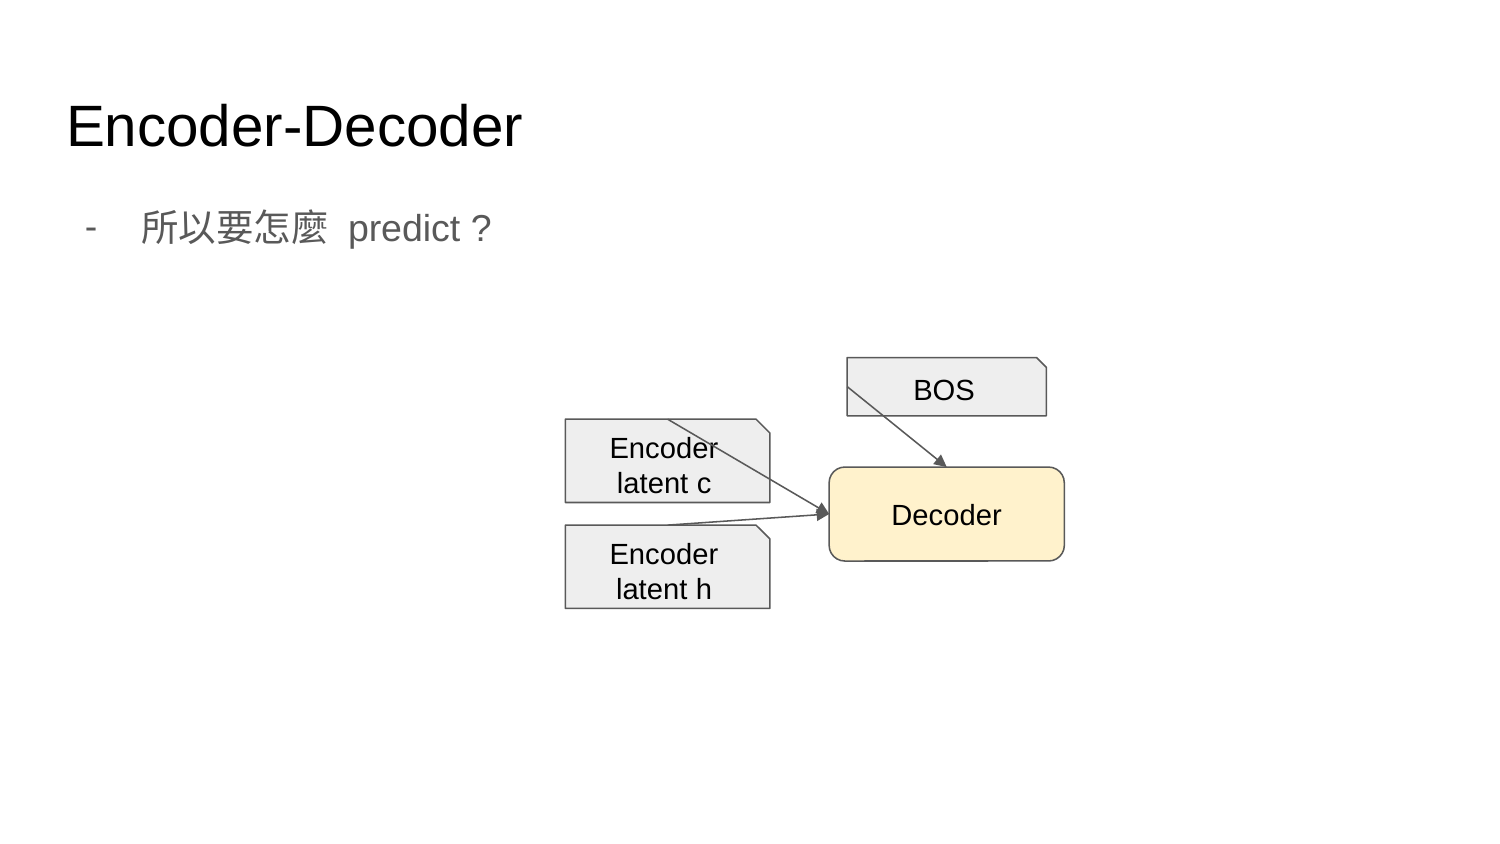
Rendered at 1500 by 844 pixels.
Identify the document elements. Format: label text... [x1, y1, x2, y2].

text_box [769, 513, 830, 567]
text_box BOS [847, 357, 1047, 416]
text_box Encoder latent h [565, 525, 770, 609]
text_box Encoder latent c [565, 419, 764, 503]
list 所以要怎麼 predict ? [51, 189, 1449, 332]
text_box Decoder [834, 467, 1065, 562]
text_box Encoder latent c [671, 419, 770, 474]
title Encoder-Decoder [51, 72, 1449, 167]
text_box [769, 460, 830, 513]
